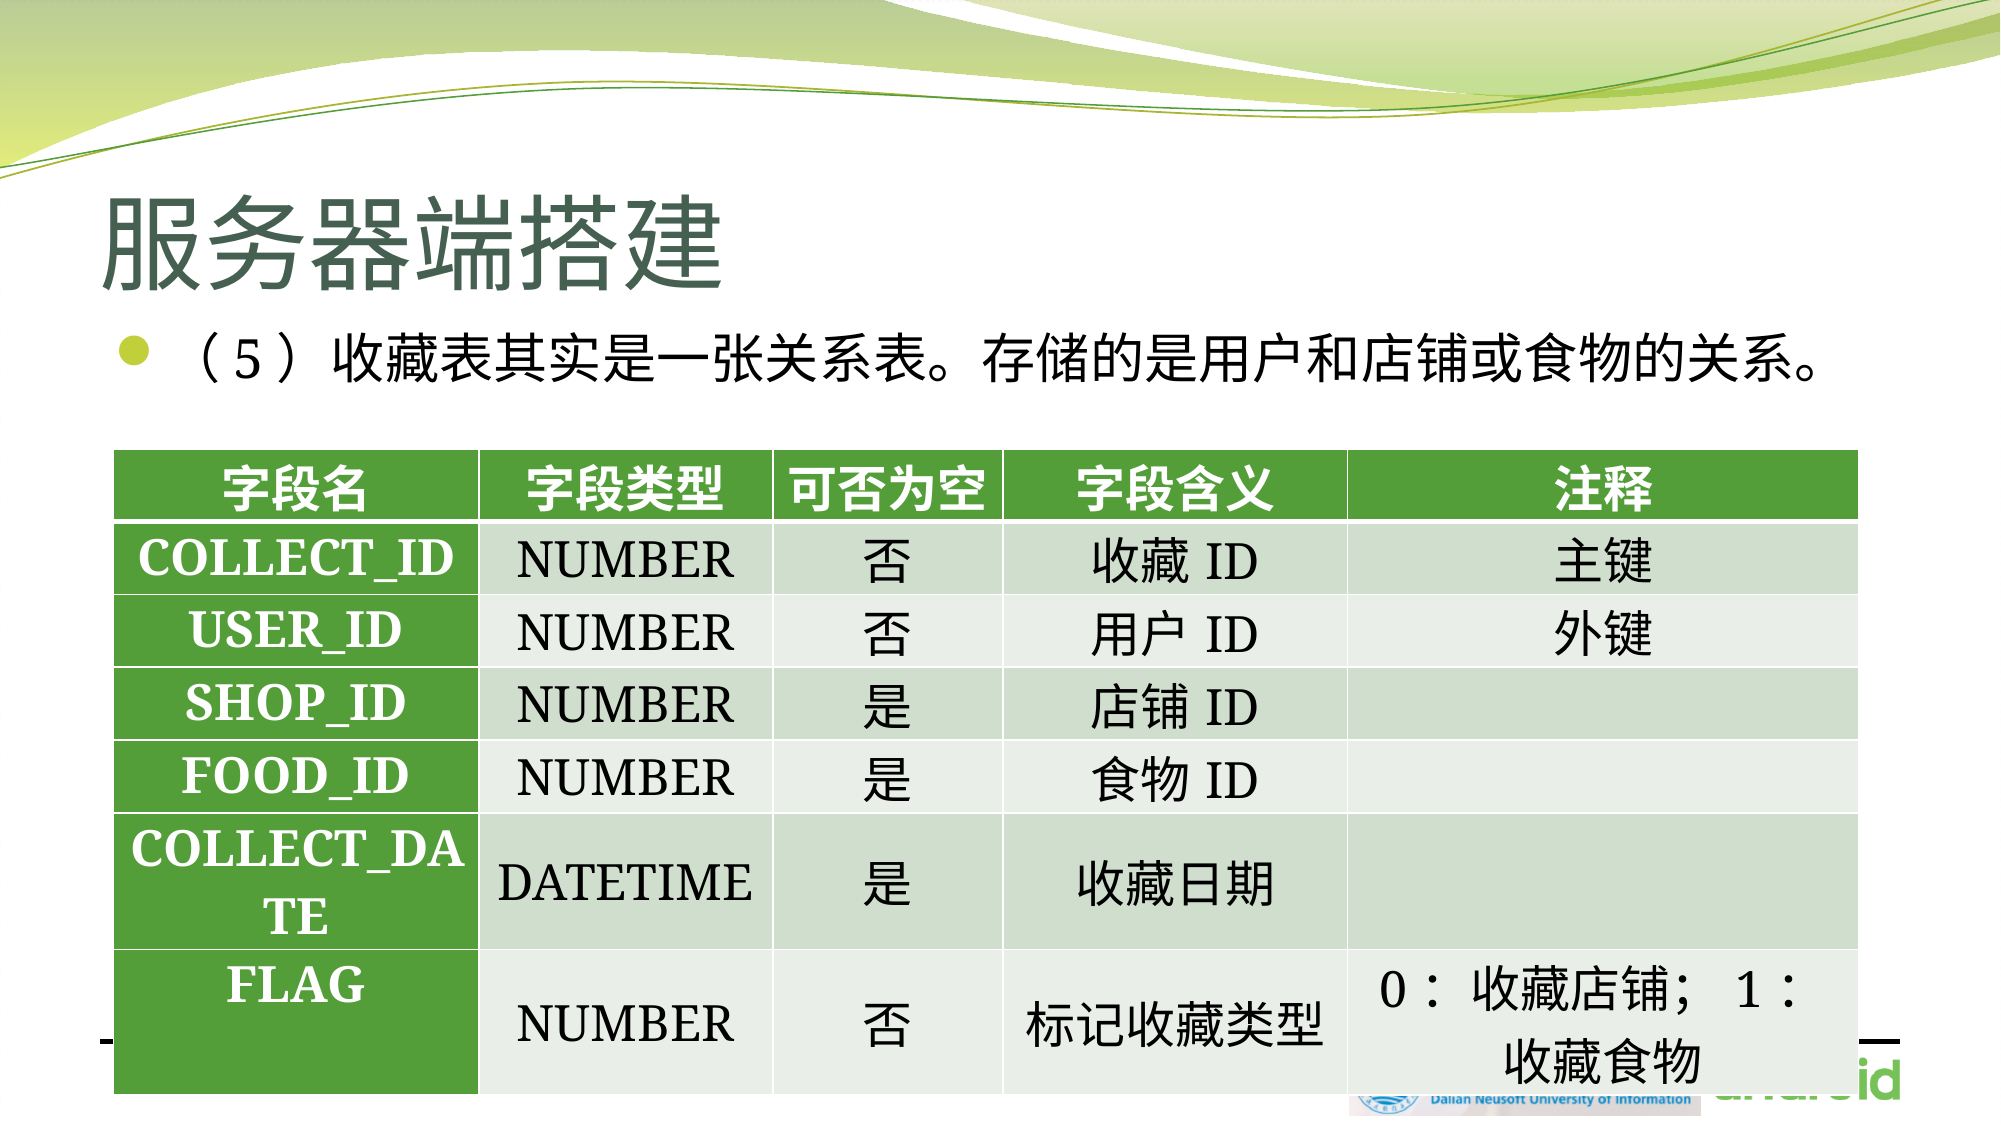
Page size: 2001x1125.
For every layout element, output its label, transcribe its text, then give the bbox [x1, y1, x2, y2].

table_cell 主键 [1348, 524, 1858, 594]
picture [1710, 1057, 1900, 1100]
table_cell 是 [774, 668, 1002, 739]
table_cell FOOD_ID [114, 741, 478, 812]
table_cell USER_ID [114, 595, 478, 666]
table_header 注释 [1348, 450, 1858, 519]
table_cell COLLECT_ID [114, 524, 478, 594]
table_header 可否为空 [774, 450, 1002, 519]
table_cell COLLECT_DATE [114, 814, 478, 949]
table_cell 店铺ID [1004, 668, 1347, 739]
table_cell 0：收藏店铺；1：收藏食物 [1348, 950, 1858, 1094]
table_cell FLAG [114, 950, 478, 1094]
table_cell SHOP_ID [114, 668, 478, 739]
table_cell [1348, 668, 1858, 739]
table_cell 外键 [1348, 595, 1858, 666]
table_cell 是 [774, 814, 1002, 949]
table_cell 否 [774, 524, 1002, 594]
table_header 字段名 [114, 450, 478, 519]
table_cell 标记收藏类型 [1004, 950, 1347, 1094]
table_cell NUMBER [480, 668, 772, 739]
list （5）收藏表其实是一张关系表。存储的是用户和店铺或食物的关系。 [99, 317, 1900, 1038]
table_cell 否 [774, 950, 1002, 1094]
table_cell NUMBER [480, 950, 772, 1094]
table_cell 收藏ID [1004, 524, 1347, 594]
table_cell 食物ID [1004, 741, 1347, 812]
table_cell [1348, 741, 1858, 812]
table_cell NUMBER [480, 524, 772, 594]
table_header 字段类型 [480, 450, 772, 519]
table_header 字段含义 [1004, 450, 1347, 519]
picture [1349, 1096, 1701, 1116]
table_cell 否 [774, 595, 1002, 666]
table_cell [1348, 814, 1858, 949]
table_cell 收藏日期 [1004, 814, 1347, 949]
table_cell NUMBER [480, 595, 772, 666]
table_cell DATETIME [480, 814, 772, 949]
table_cell NUMBER [480, 741, 772, 812]
title 服务器端搭建 [99, 115, 1900, 303]
table_cell 是 [774, 741, 1002, 812]
table_cell 用户ID [1004, 595, 1347, 666]
